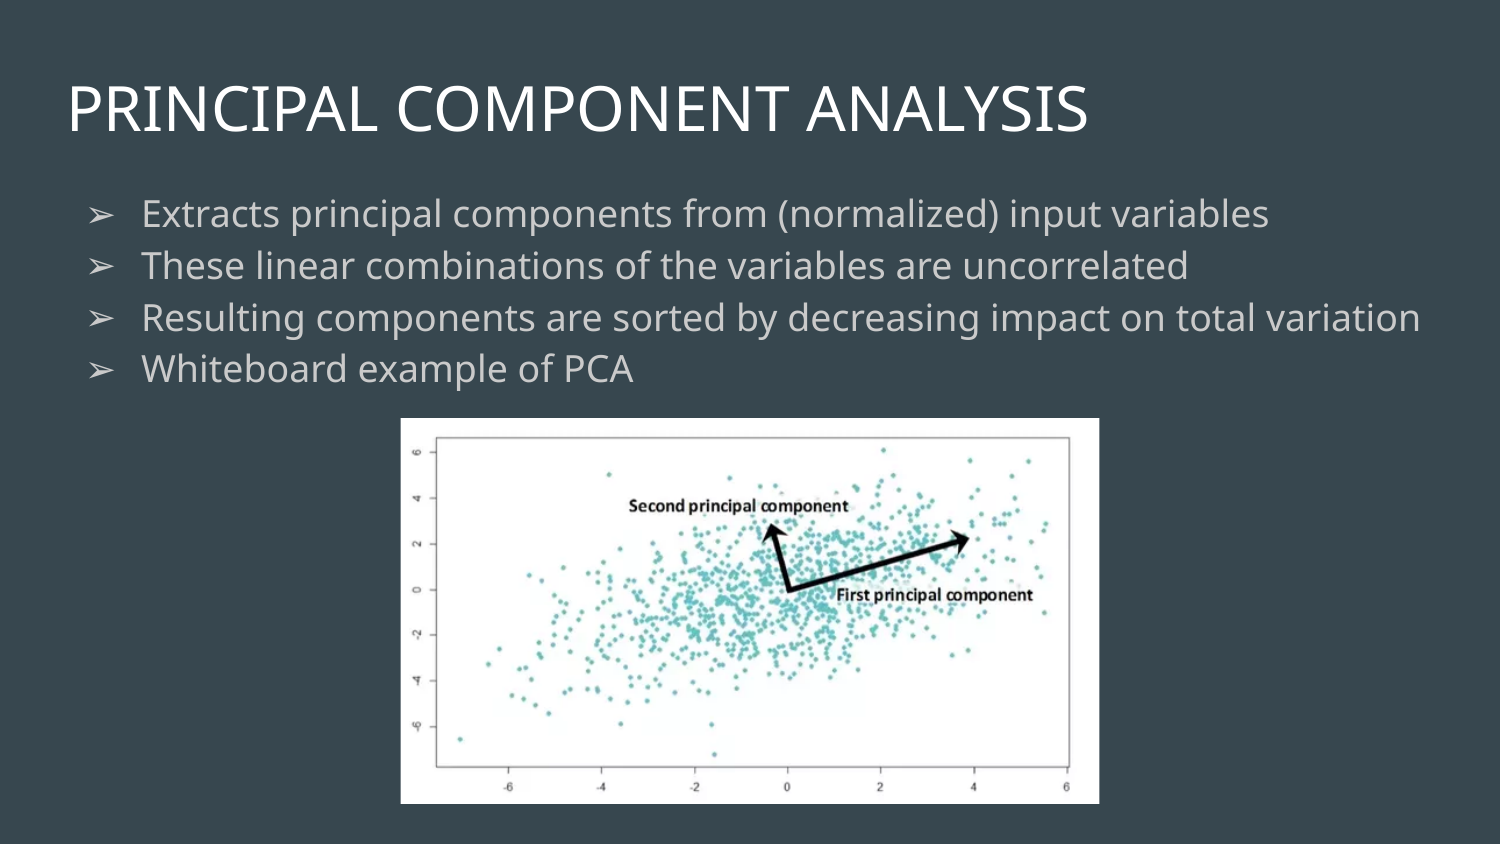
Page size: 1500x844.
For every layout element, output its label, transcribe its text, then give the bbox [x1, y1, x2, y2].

list Extracts principal components from (normalized) input variables These linear combinations of the variables are uncorrelated Resulting components are sorted by decreasing impact on total variation Whiteboard example of PCA [51, 168, 1449, 409]
picture [400, 418, 1100, 804]
title PRINCIPAL COMPONENT ANALYSIS [51, 53, 1449, 148]
